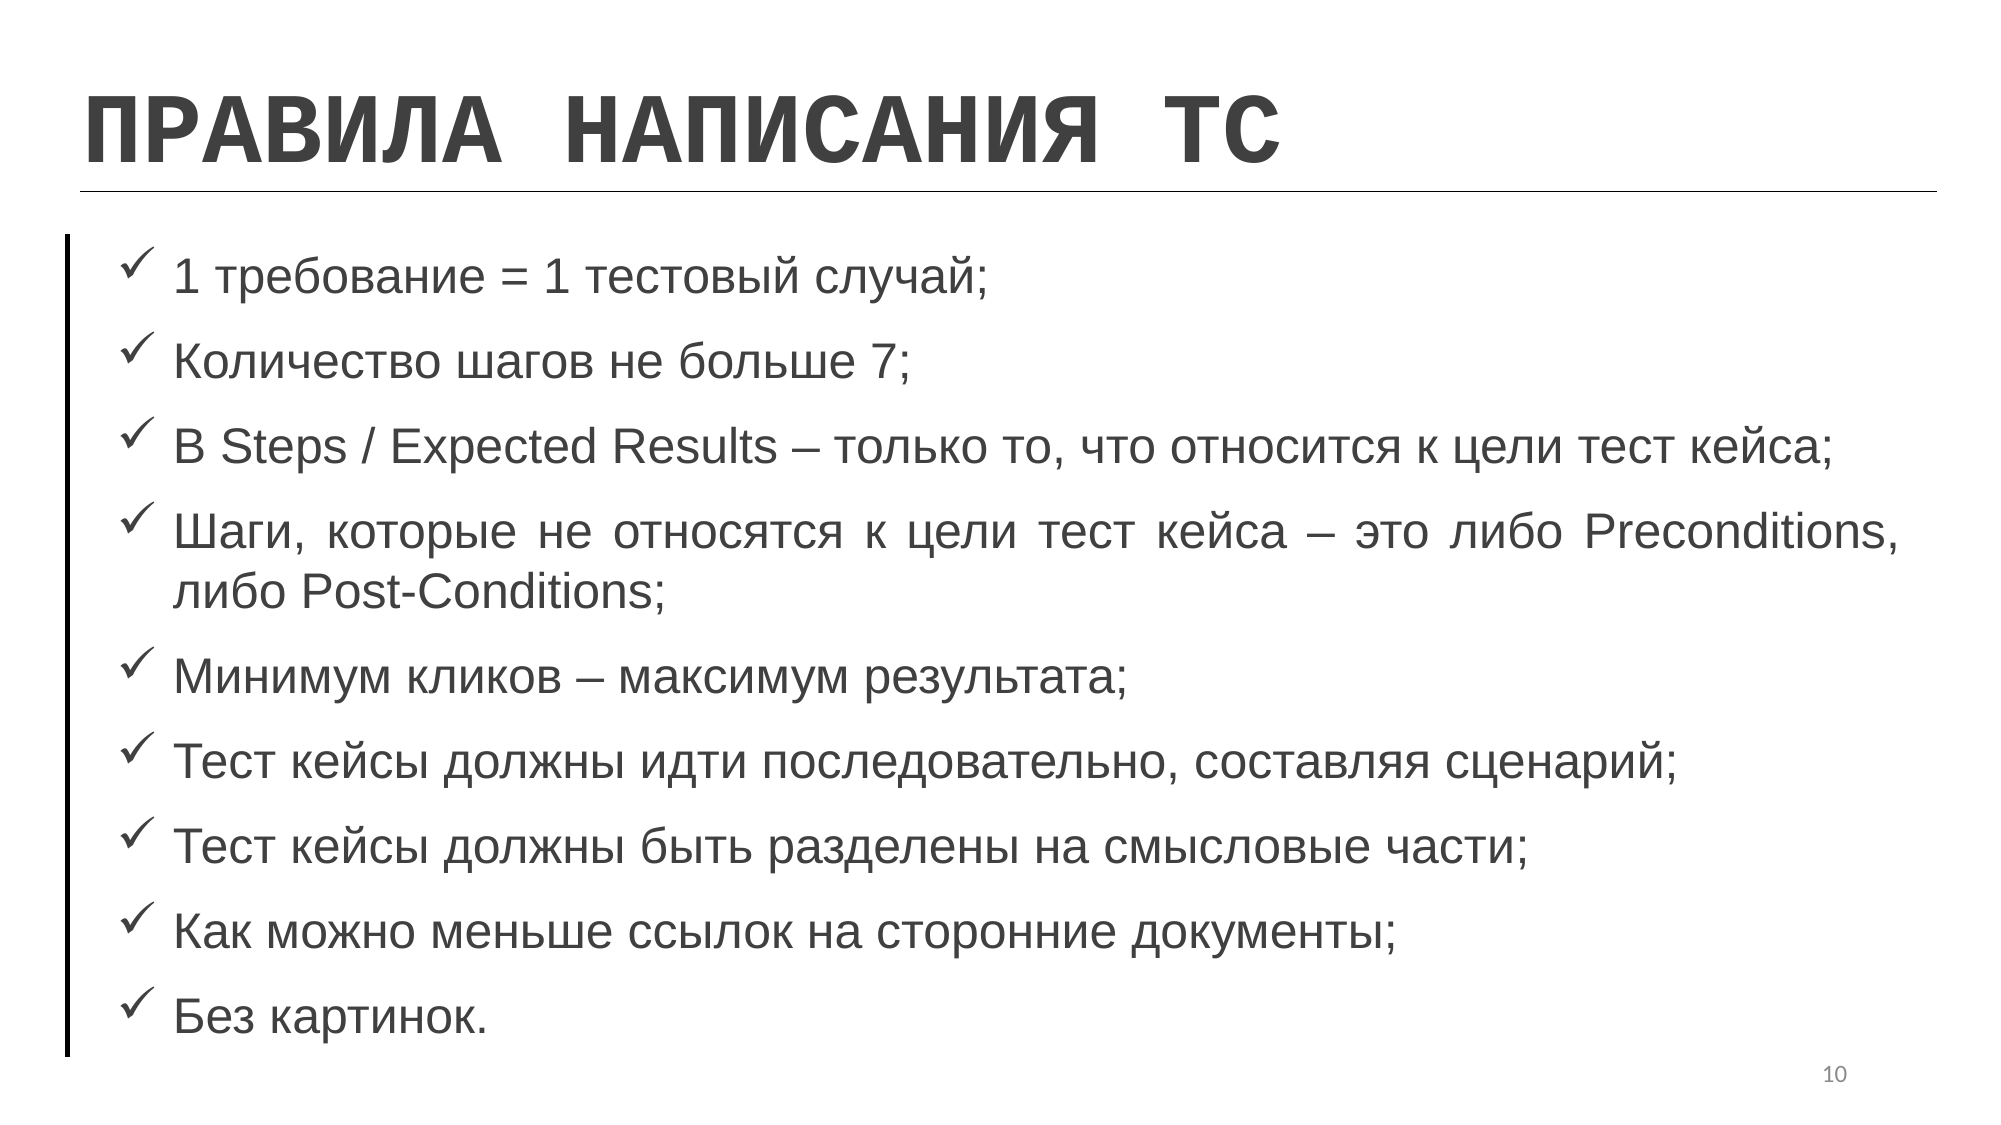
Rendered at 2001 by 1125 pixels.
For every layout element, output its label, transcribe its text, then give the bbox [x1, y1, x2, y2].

slide_number 10 [1412, 1042, 1863, 1103]
text_box ПРАВИЛА НАПИСАНИЯ ТС [67, 55, 1298, 191]
text_box 1 требование = 1 тестовый случай; Количество шагов не больше 7; В Steps / Expected Results – только то, что относится к цели тест кейса; Шаги, которые не относятся к цели тест кейса – это либо Preconditions, либо Post-Conditions; Минимум кликов – максимум результата; Тест кейсы должны идти последовательно, составляя сценарий; Тест кейсы должны быть разделены на смысловые части; Как можно меньше ссылок на сторонние документы; Без картинок. [101, 236, 1916, 1052]
text_box [62, 231, 73, 1060]
